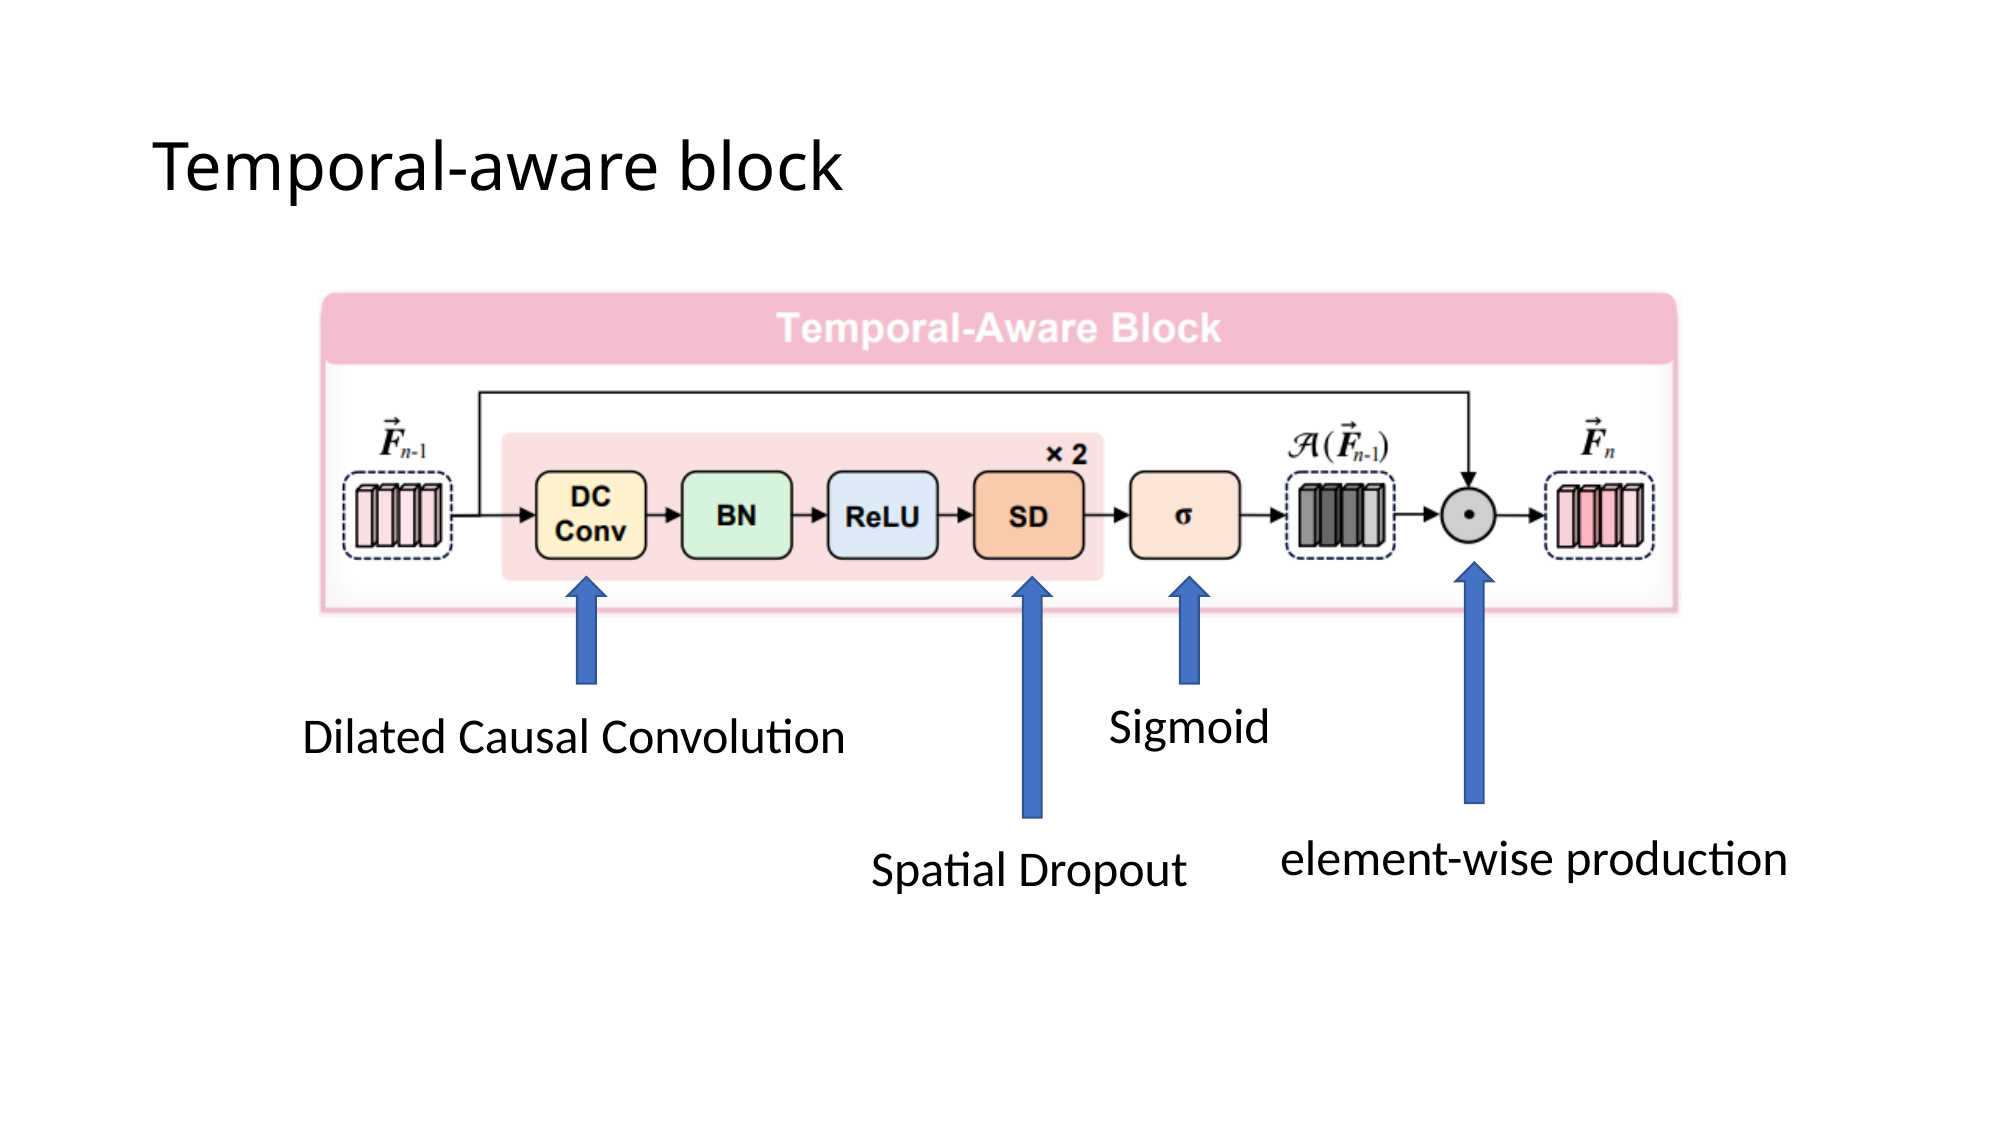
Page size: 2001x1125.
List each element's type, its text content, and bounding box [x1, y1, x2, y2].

text_box Sigmoid [1485, 685, 1494, 761]
text_box Spatial Dropout [856, 829, 1209, 905]
text_box element-wise production [1265, 817, 1811, 893]
text_box [1178, 618, 1200, 685]
picture [318, 289, 1682, 618]
title Temporal-aware block [137, 59, 1863, 278]
text_box Sigmoid [1094, 685, 1463, 761]
text_box [1021, 618, 1043, 819]
text_box [575, 618, 597, 685]
text_box Dilated Causal Convolution [287, 696, 886, 771]
text_box [1463, 618, 1485, 805]
